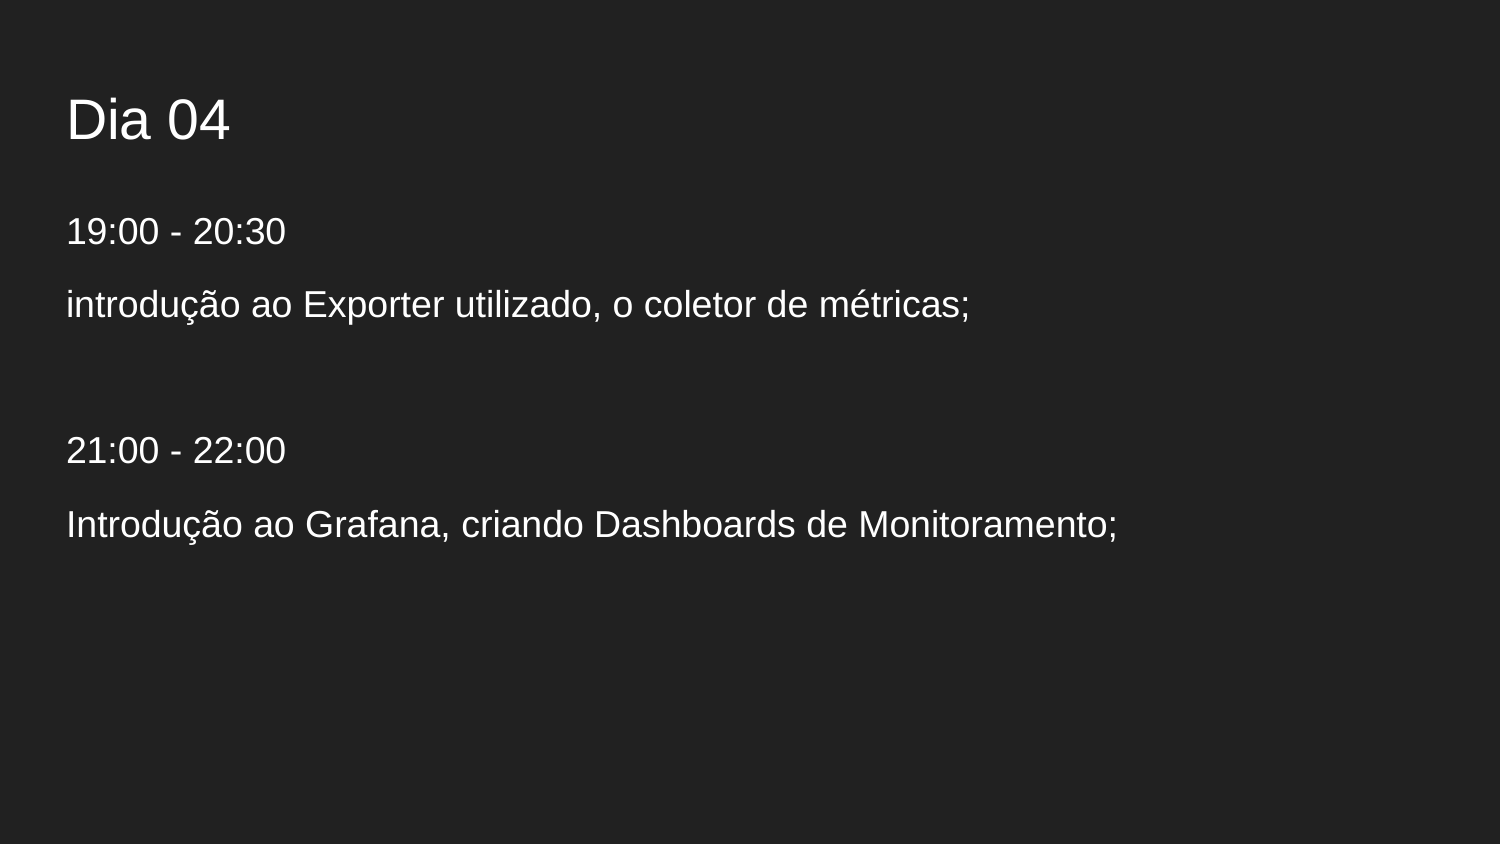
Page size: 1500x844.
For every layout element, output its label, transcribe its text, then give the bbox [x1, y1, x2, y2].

title Dia 04 [51, 72, 1449, 167]
list 19:00 - 20:30 introdução ao Exporter utilizado, o coletor de métricas; 21:00 - 22:00 Introdução ao Grafana, criando Dashboards de Monitoramento; [51, 189, 1449, 750]
